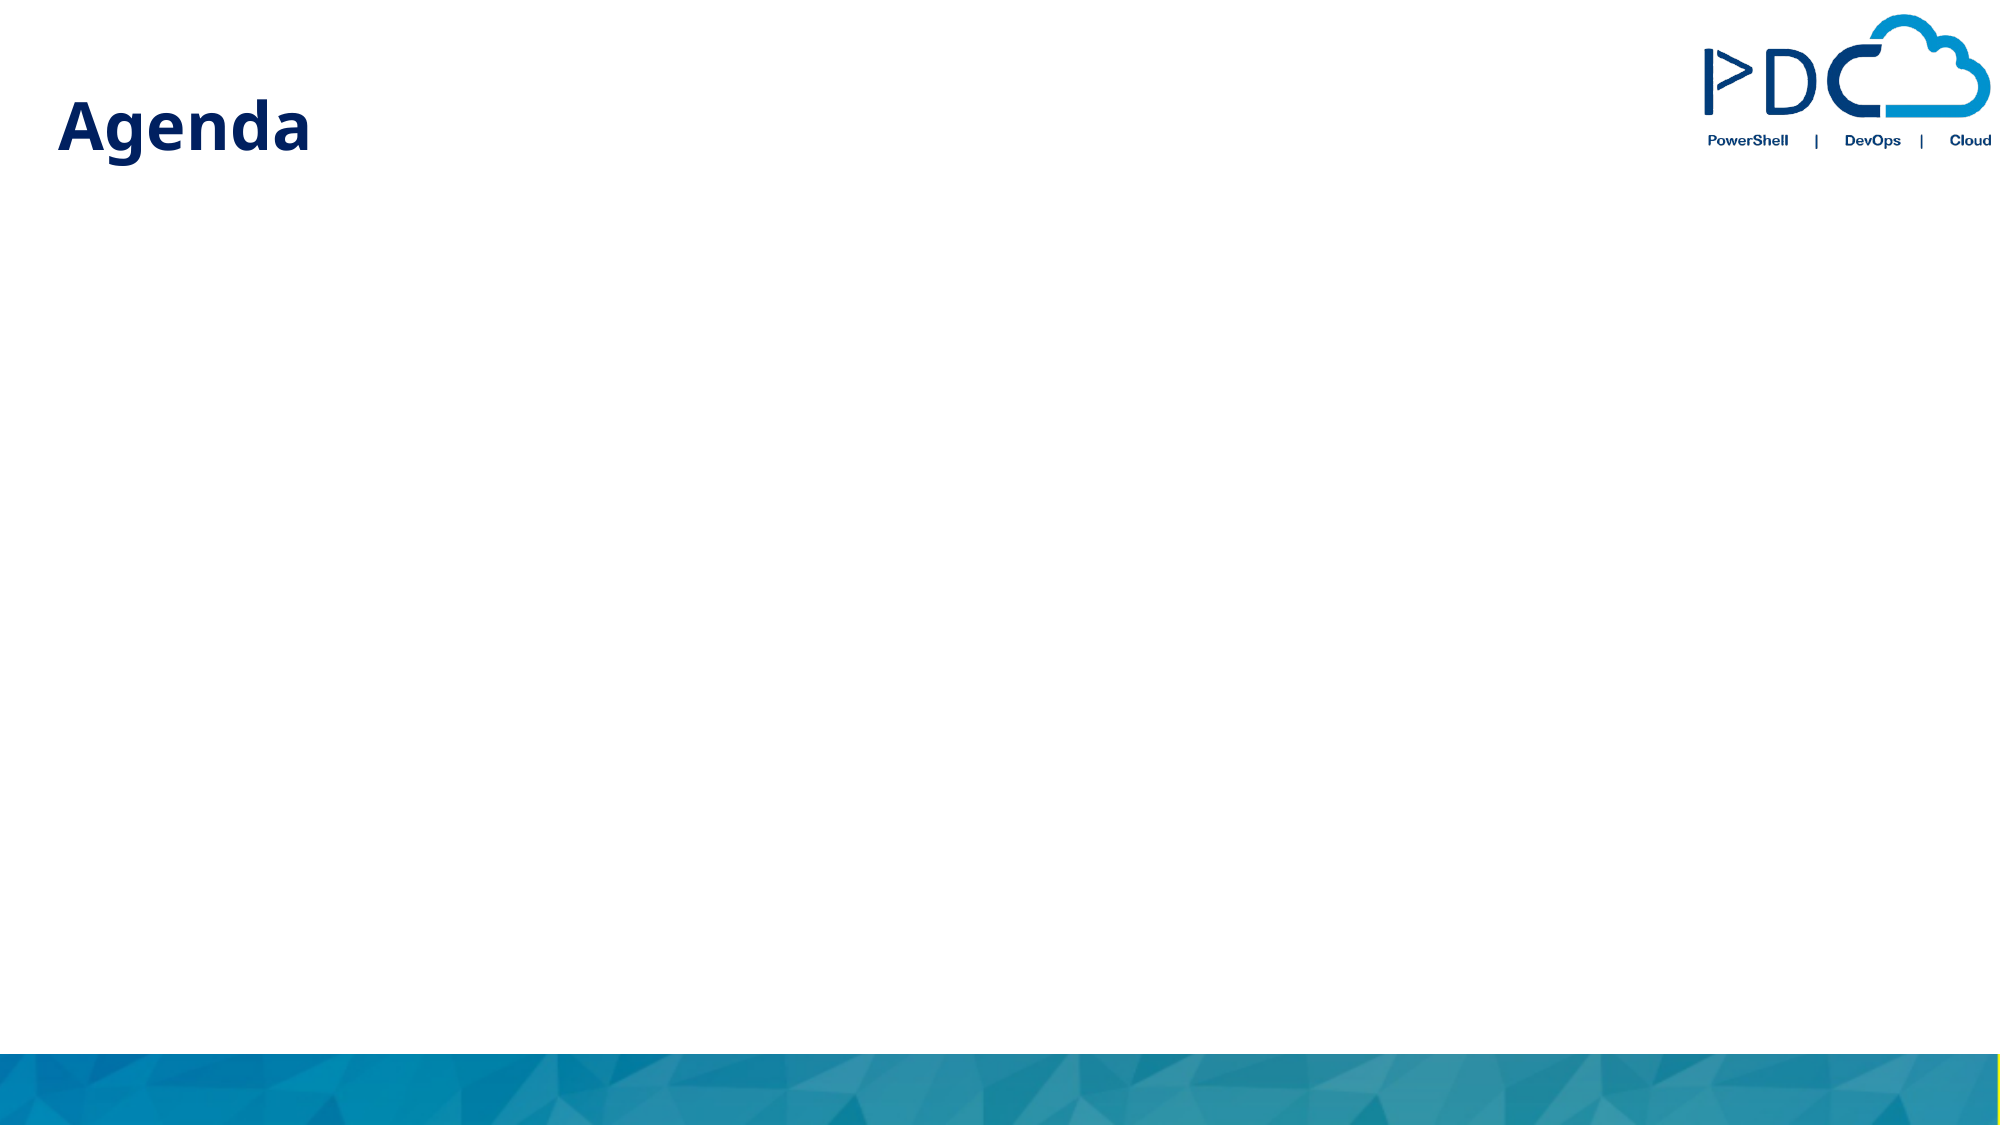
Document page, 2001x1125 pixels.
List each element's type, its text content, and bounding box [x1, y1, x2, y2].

text_box Agenda [44, 76, 328, 171]
picture [495, 1054, 2000, 1125]
picture [1690, 0, 2000, 160]
